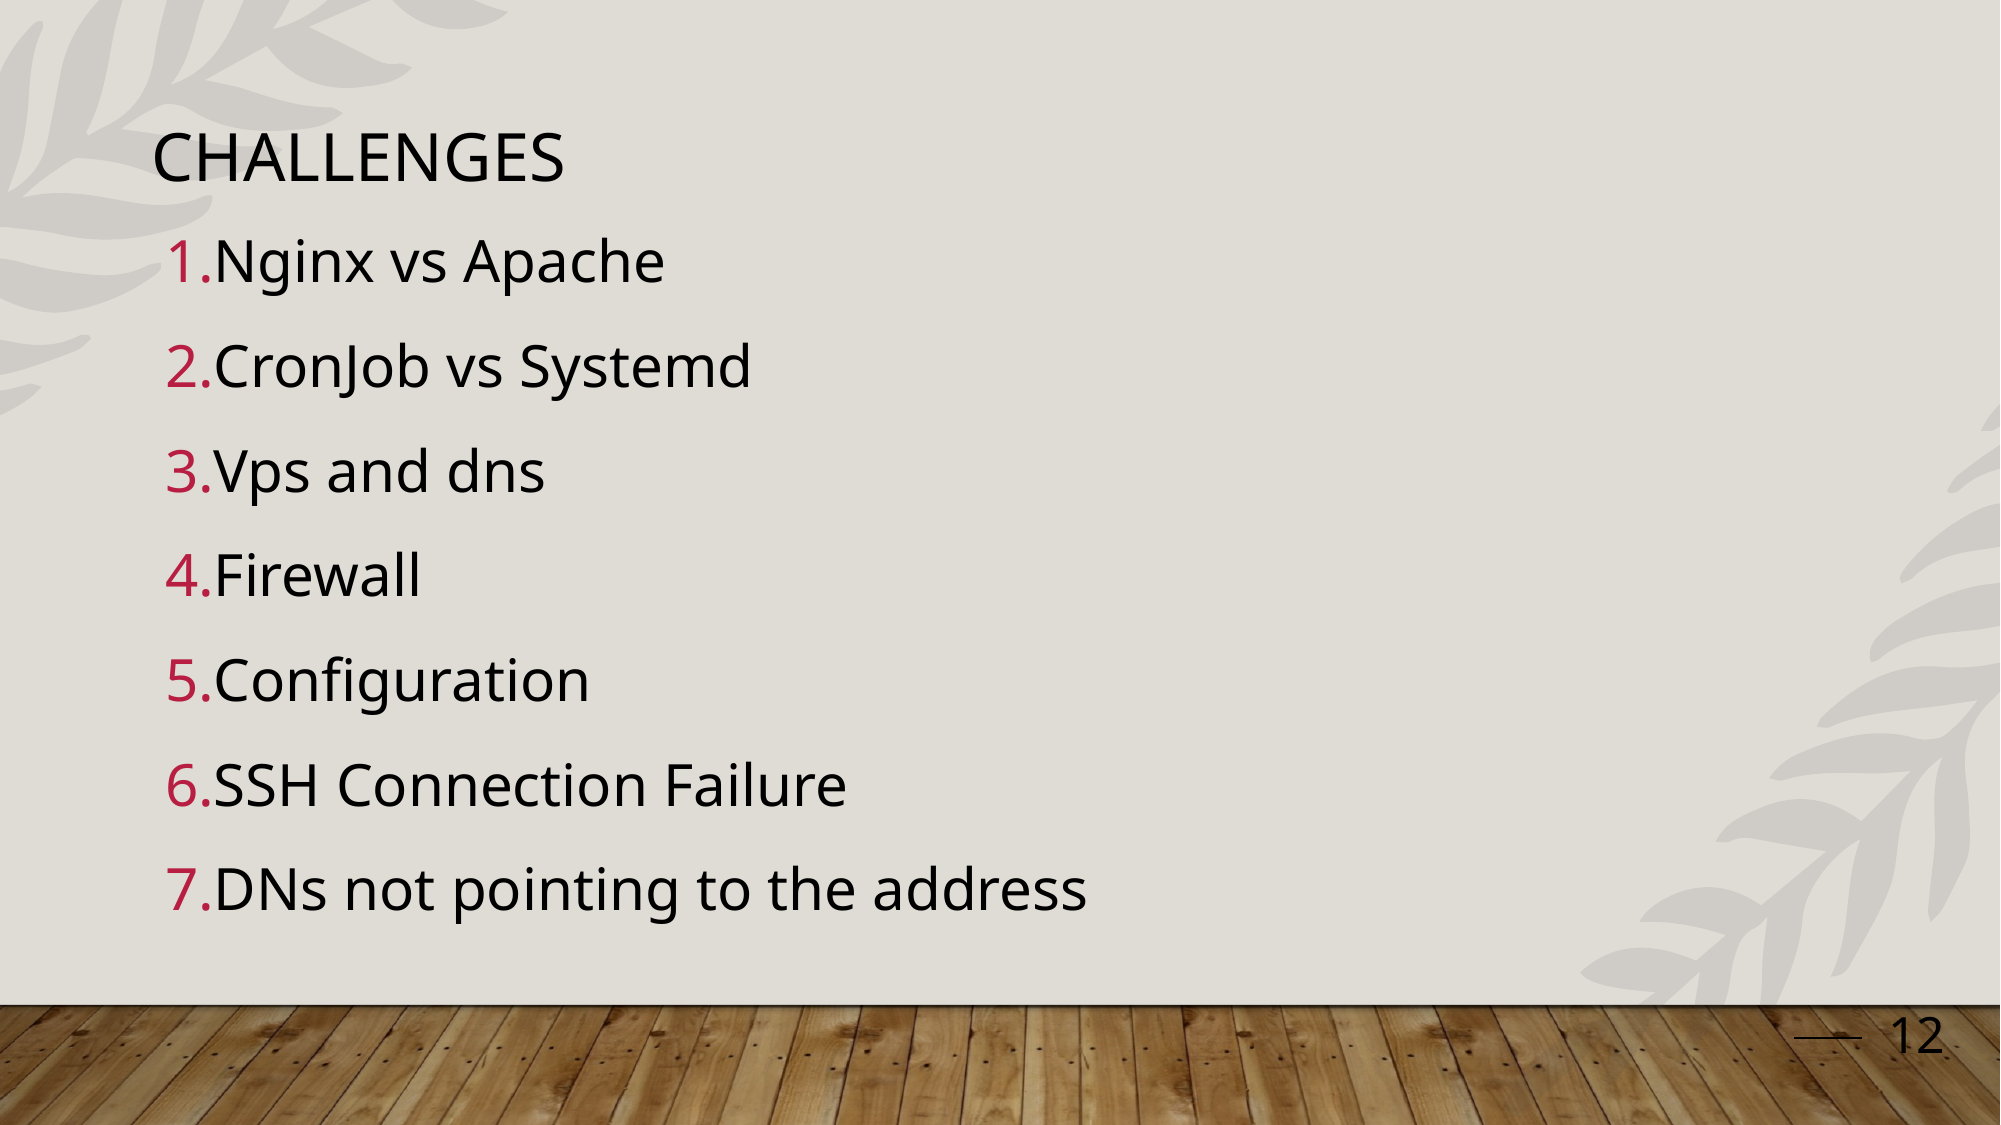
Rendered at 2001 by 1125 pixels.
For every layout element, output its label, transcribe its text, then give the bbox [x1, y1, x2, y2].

title Challenges [136, 53, 1837, 204]
list Nginx vs Apache CronJob vs Systemd Vps and dns Firewall Configuration SSH Connection Failure DNs not pointing to the address [150, 203, 1494, 1095]
slide_number 12 [1862, 964, 1971, 1112]
picture [0, 1005, 2000, 1125]
